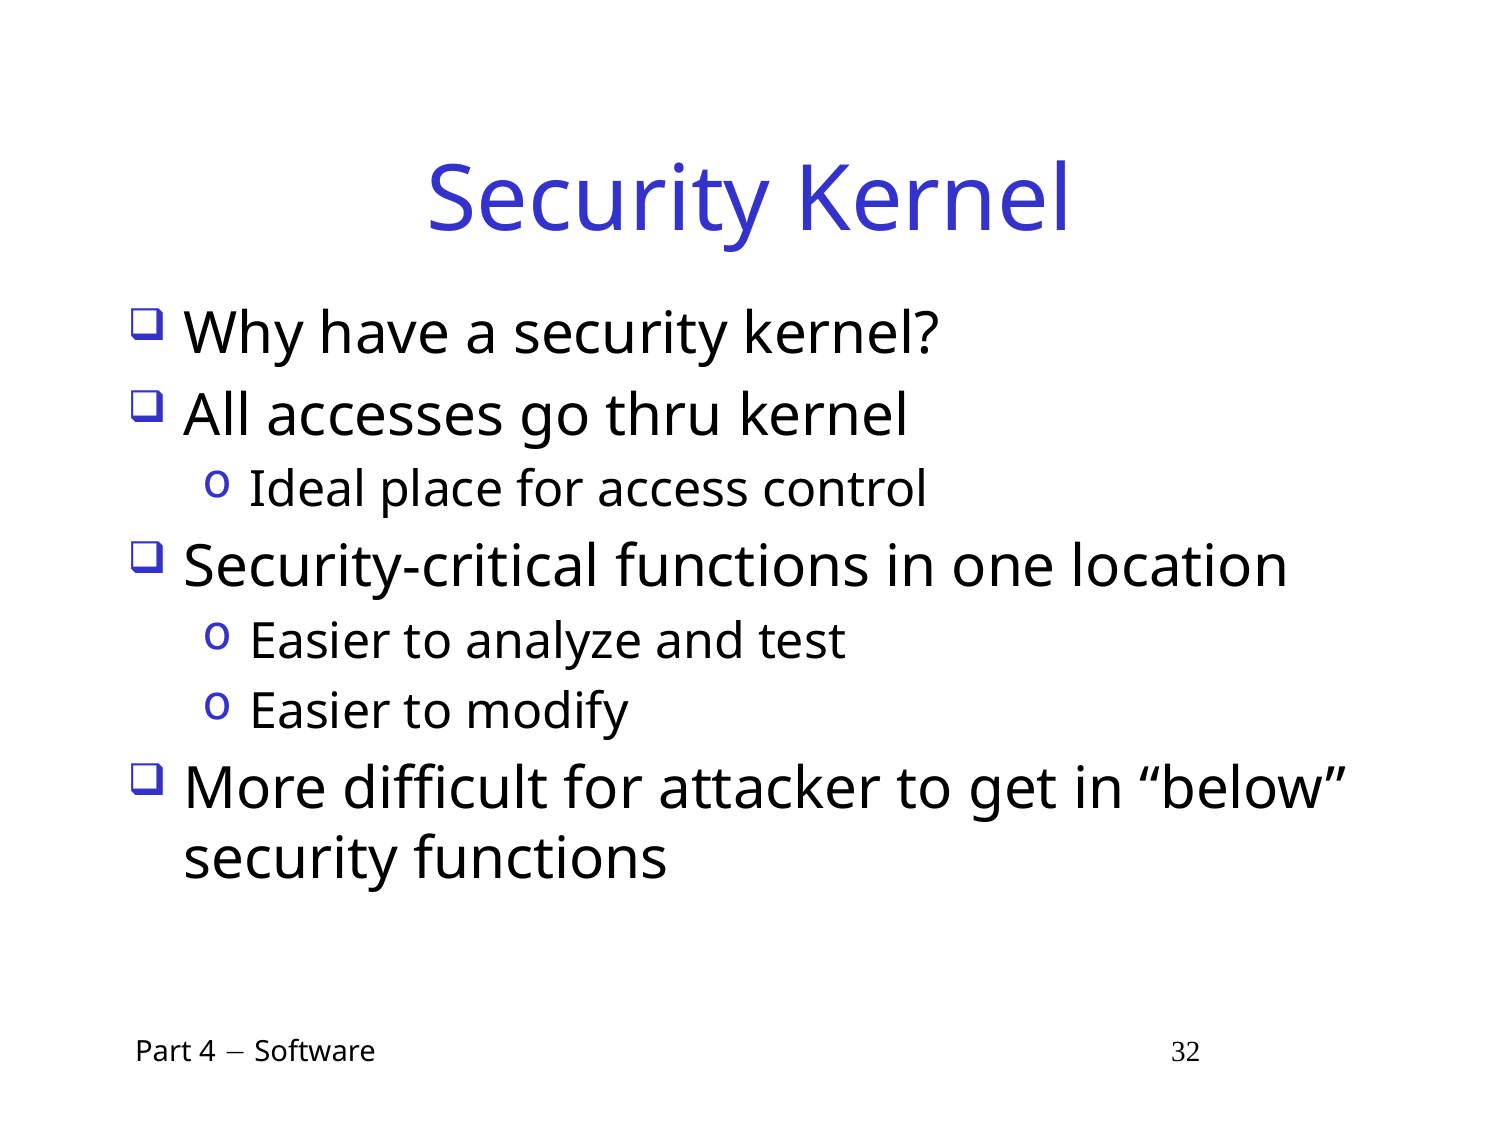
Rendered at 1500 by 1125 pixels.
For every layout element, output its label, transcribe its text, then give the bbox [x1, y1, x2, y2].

title Security Kernel [112, 99, 1388, 287]
list Why have a security kernel? All accesses go thru kernel Ideal place for access control Security-critical functions in one location Easier to analyze and test Easier to modify More difficult for attacker to get in “below” security functions [112, 287, 1401, 1001]
footer Part 4  Software 32 [112, 1024, 1401, 1101]
